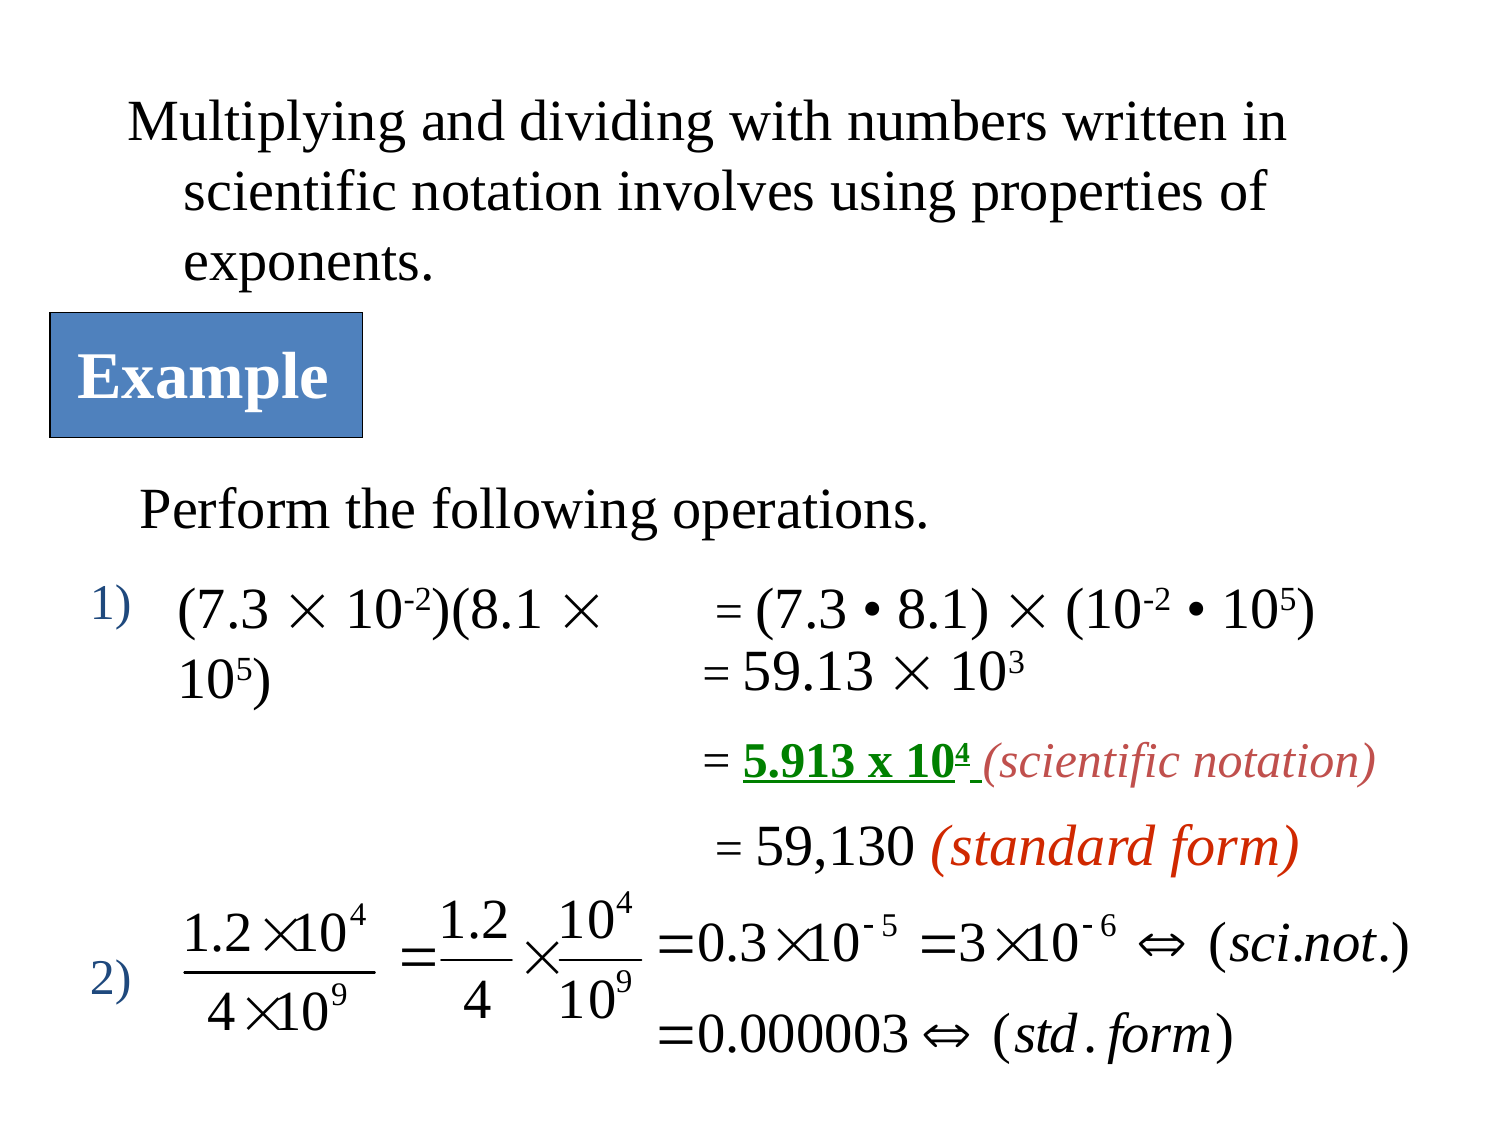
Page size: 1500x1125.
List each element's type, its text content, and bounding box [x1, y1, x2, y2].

text_box = 59.13  103 = 5.913 x 104 (scientific notation) [687, 989, 1425, 1078]
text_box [644, 999, 1245, 1076]
text_box = (7.3 • 8.1)  (10-2 • 105) [713, 562, 1400, 624]
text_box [387, 874, 653, 1031]
text_box = 59,130 (standard form) [699, 800, 1400, 885]
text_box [49, 312, 363, 438]
list Multiplying and dividing with numbers written in scientific notation involves using properties of exponents. [112, 75, 1388, 313]
text_box = 59.13  103 = 5.913 x 104 (scientific notation) [687, 624, 1425, 903]
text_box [74, 562, 713, 648]
text_box Perform the following operations. [124, 462, 1400, 562]
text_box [644, 899, 1421, 986]
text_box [74, 887, 388, 1044]
